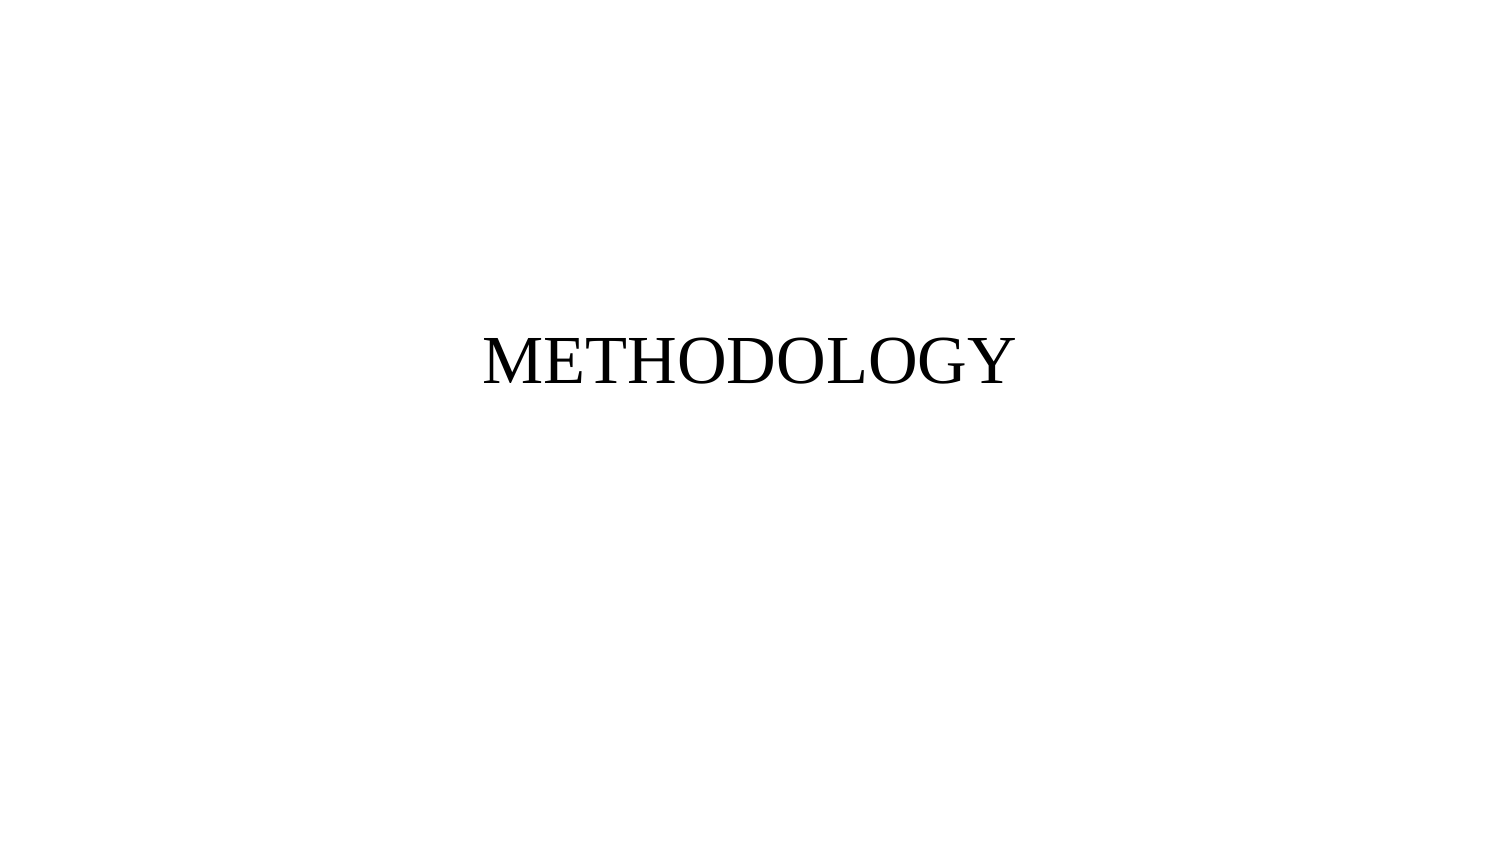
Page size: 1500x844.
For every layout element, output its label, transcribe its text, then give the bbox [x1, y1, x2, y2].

title METHODOLOGY [116, 317, 1384, 396]
